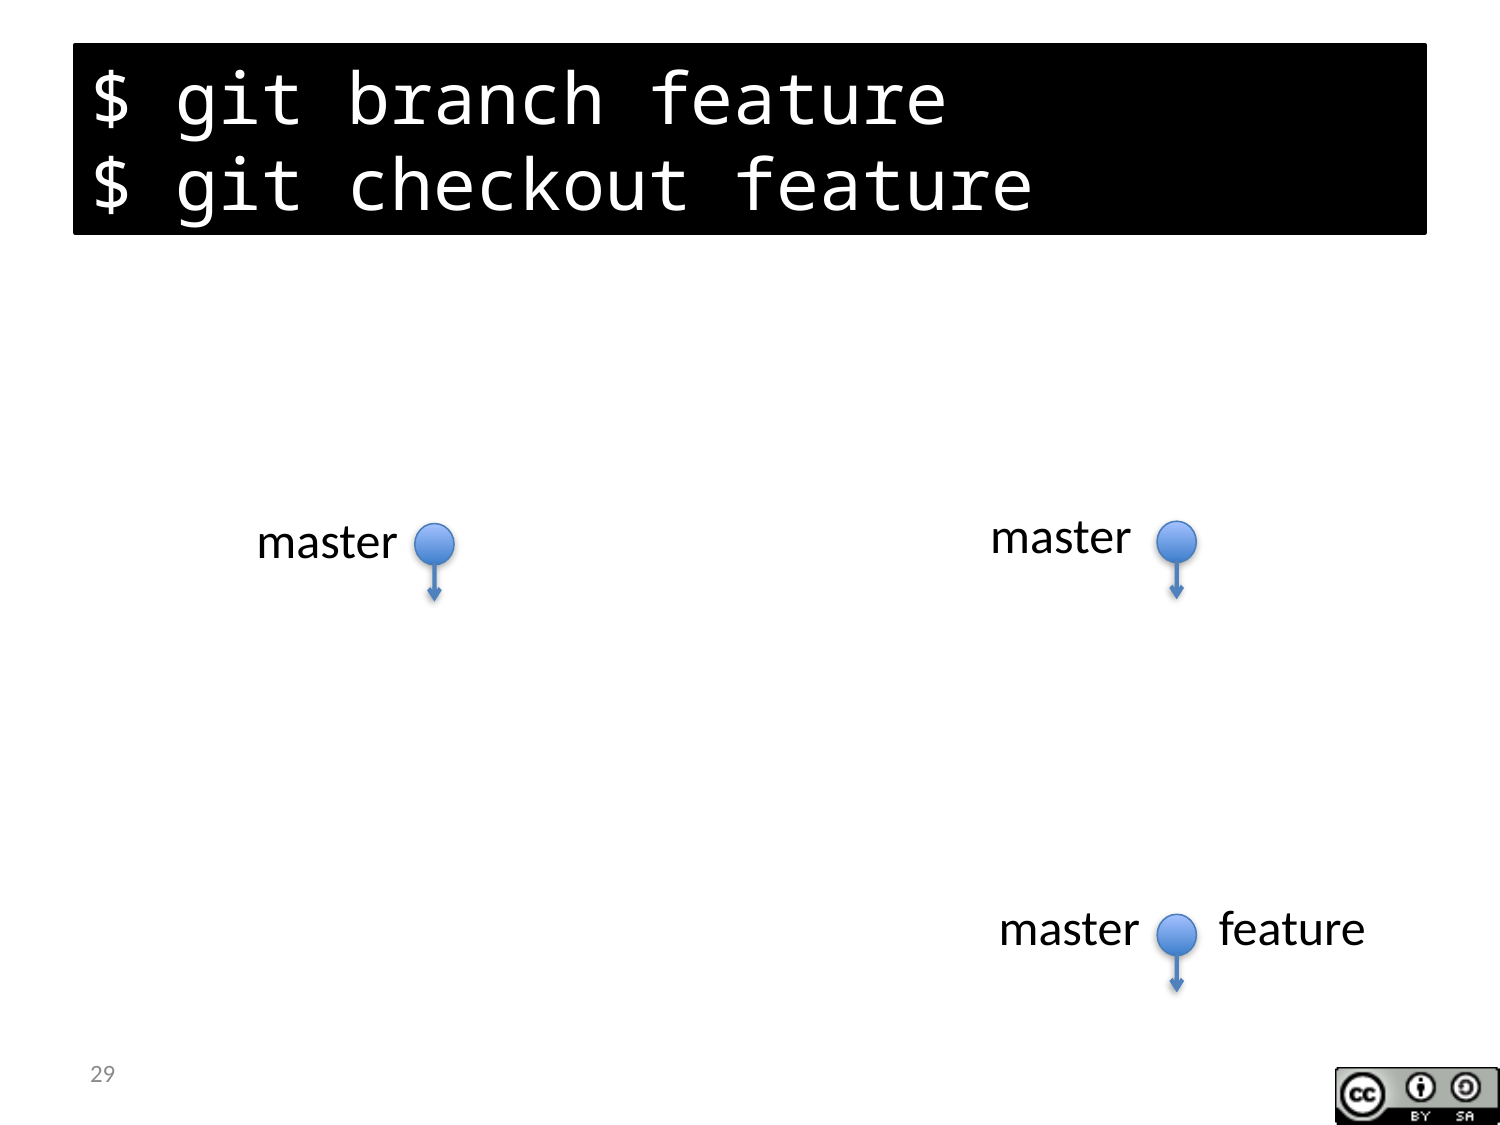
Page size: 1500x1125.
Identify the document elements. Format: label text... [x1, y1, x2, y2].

slide_number 29 [75, 1042, 425, 1103]
title $ git branch feature $ git checkout feature [73, 43, 1427, 235]
text_box master [973, 888, 1166, 964]
text_box [414, 522, 455, 565]
text_box [1166, 913, 1196, 956]
text_box feature [1196, 888, 1389, 964]
text_box master [231, 501, 424, 577]
text_box master [965, 496, 1158, 571]
text_box [1158, 520, 1198, 563]
picture [1335, 1067, 1500, 1125]
